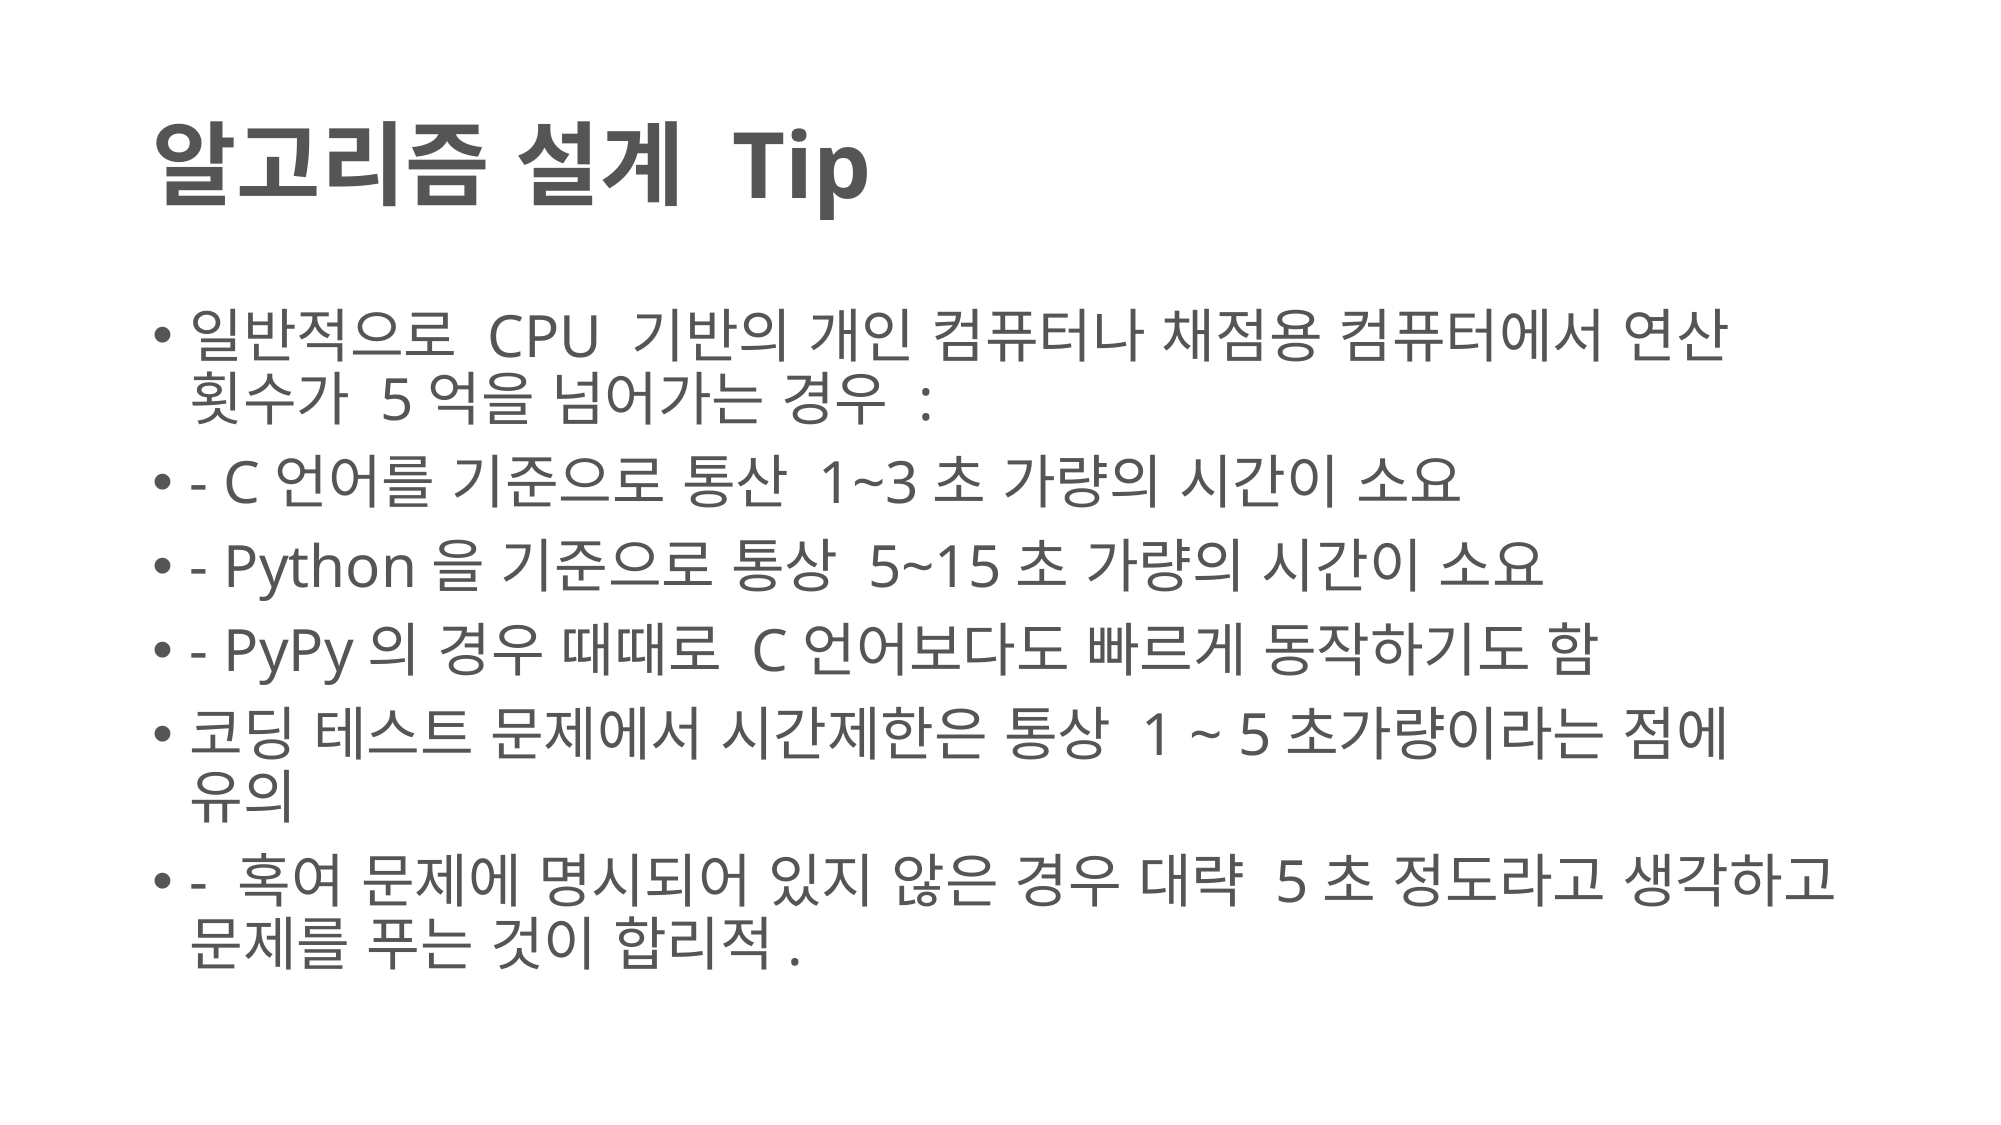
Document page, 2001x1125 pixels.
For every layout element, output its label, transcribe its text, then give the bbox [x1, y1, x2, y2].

title 알고리즘 설계 Tip [137, 59, 1863, 278]
list 일반적으로 CPU 기반의 개인 컴퓨터나 채점용 컴퓨터에서 연산 횟수가 5억을 넘어가는 경우 : - C언어를 기준으로 통산 1~3초 가량의 시간이 소요 - Python을 기준으로 통상 5~15초 가량의 시간이 소요 - PyPy의 경우 때때로 C언어보다도 빠르게 동작하기도 함 코딩 테스트 문제에서 시간제한은 통상 1 ~ 5초가량이라는 점에 유의 - 혹여 문제에 명시되어 있지 않은 경우 대략 5초 정도라고 생각하고 문제를 푸는 것이 합리적. [137, 299, 1863, 1014]
